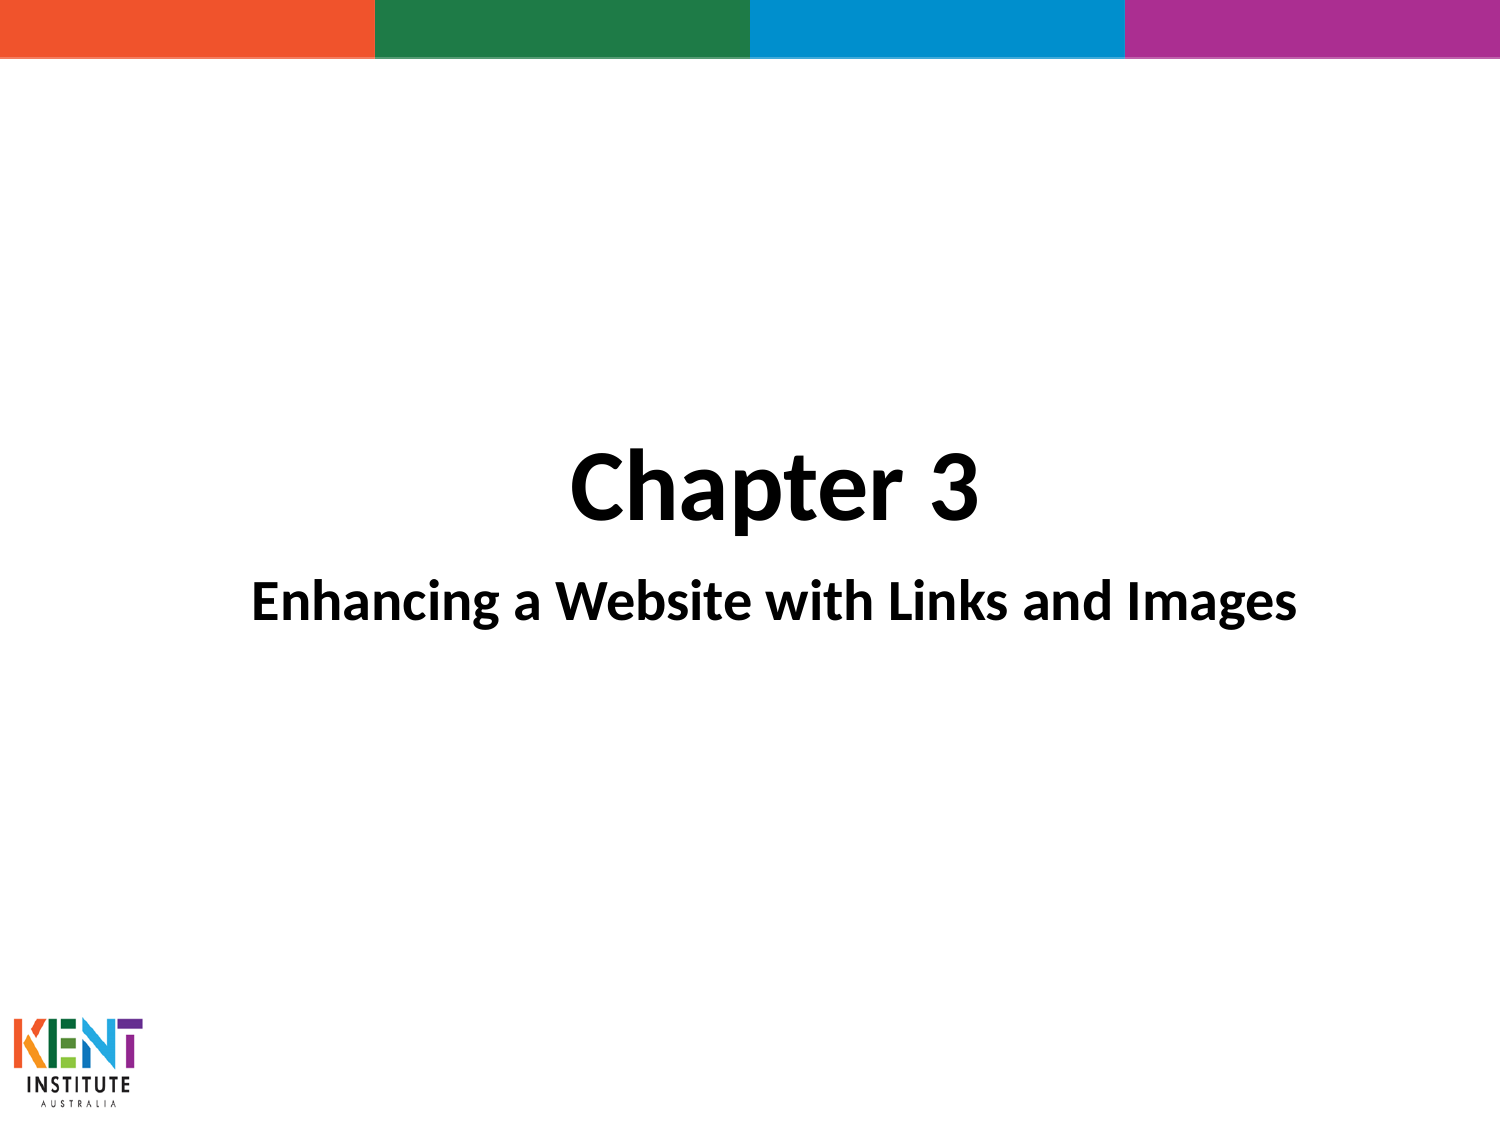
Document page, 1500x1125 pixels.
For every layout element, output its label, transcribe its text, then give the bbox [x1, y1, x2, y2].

picture [0, 0, 1500, 59]
picture [0, 1000, 156, 1125]
subtitle Enhancing a Website with Links and Images [212, 562, 1338, 647]
title Chapter 3 [337, 399, 1213, 550]
